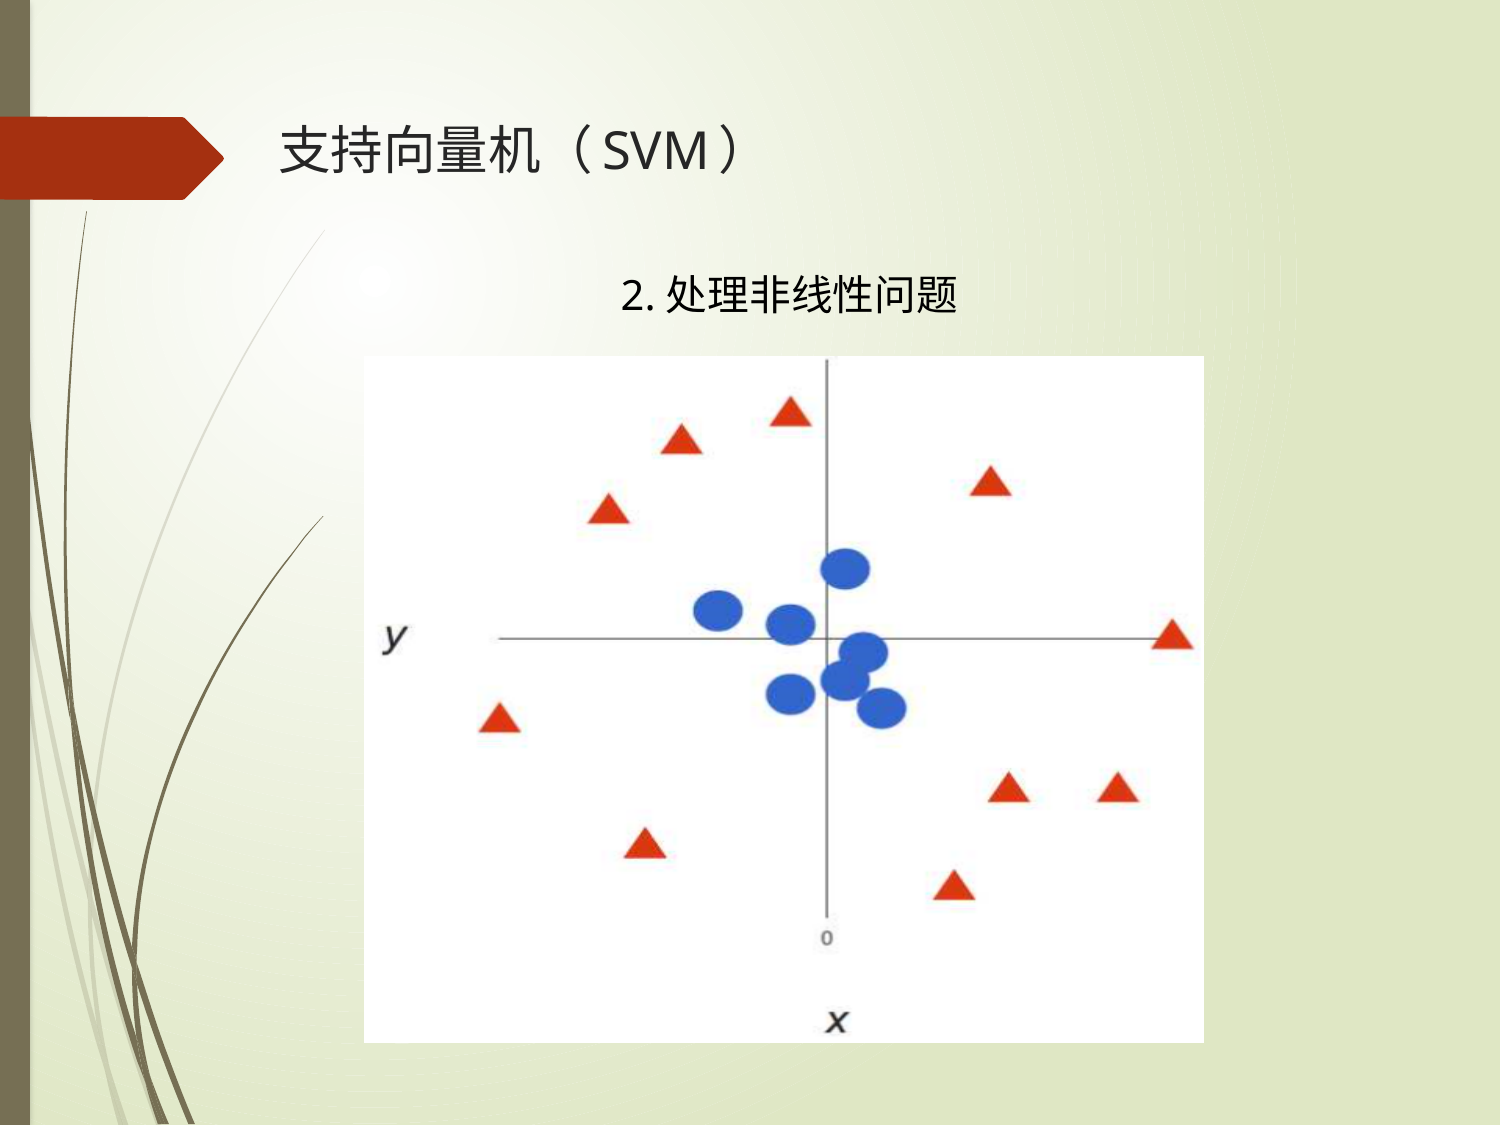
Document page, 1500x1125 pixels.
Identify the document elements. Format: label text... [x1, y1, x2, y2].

text_box 2.处理非线性问题 [605, 261, 1449, 326]
picture [363, 356, 1204, 1043]
title 支持向量机（SVM） [263, 109, 1345, 227]
